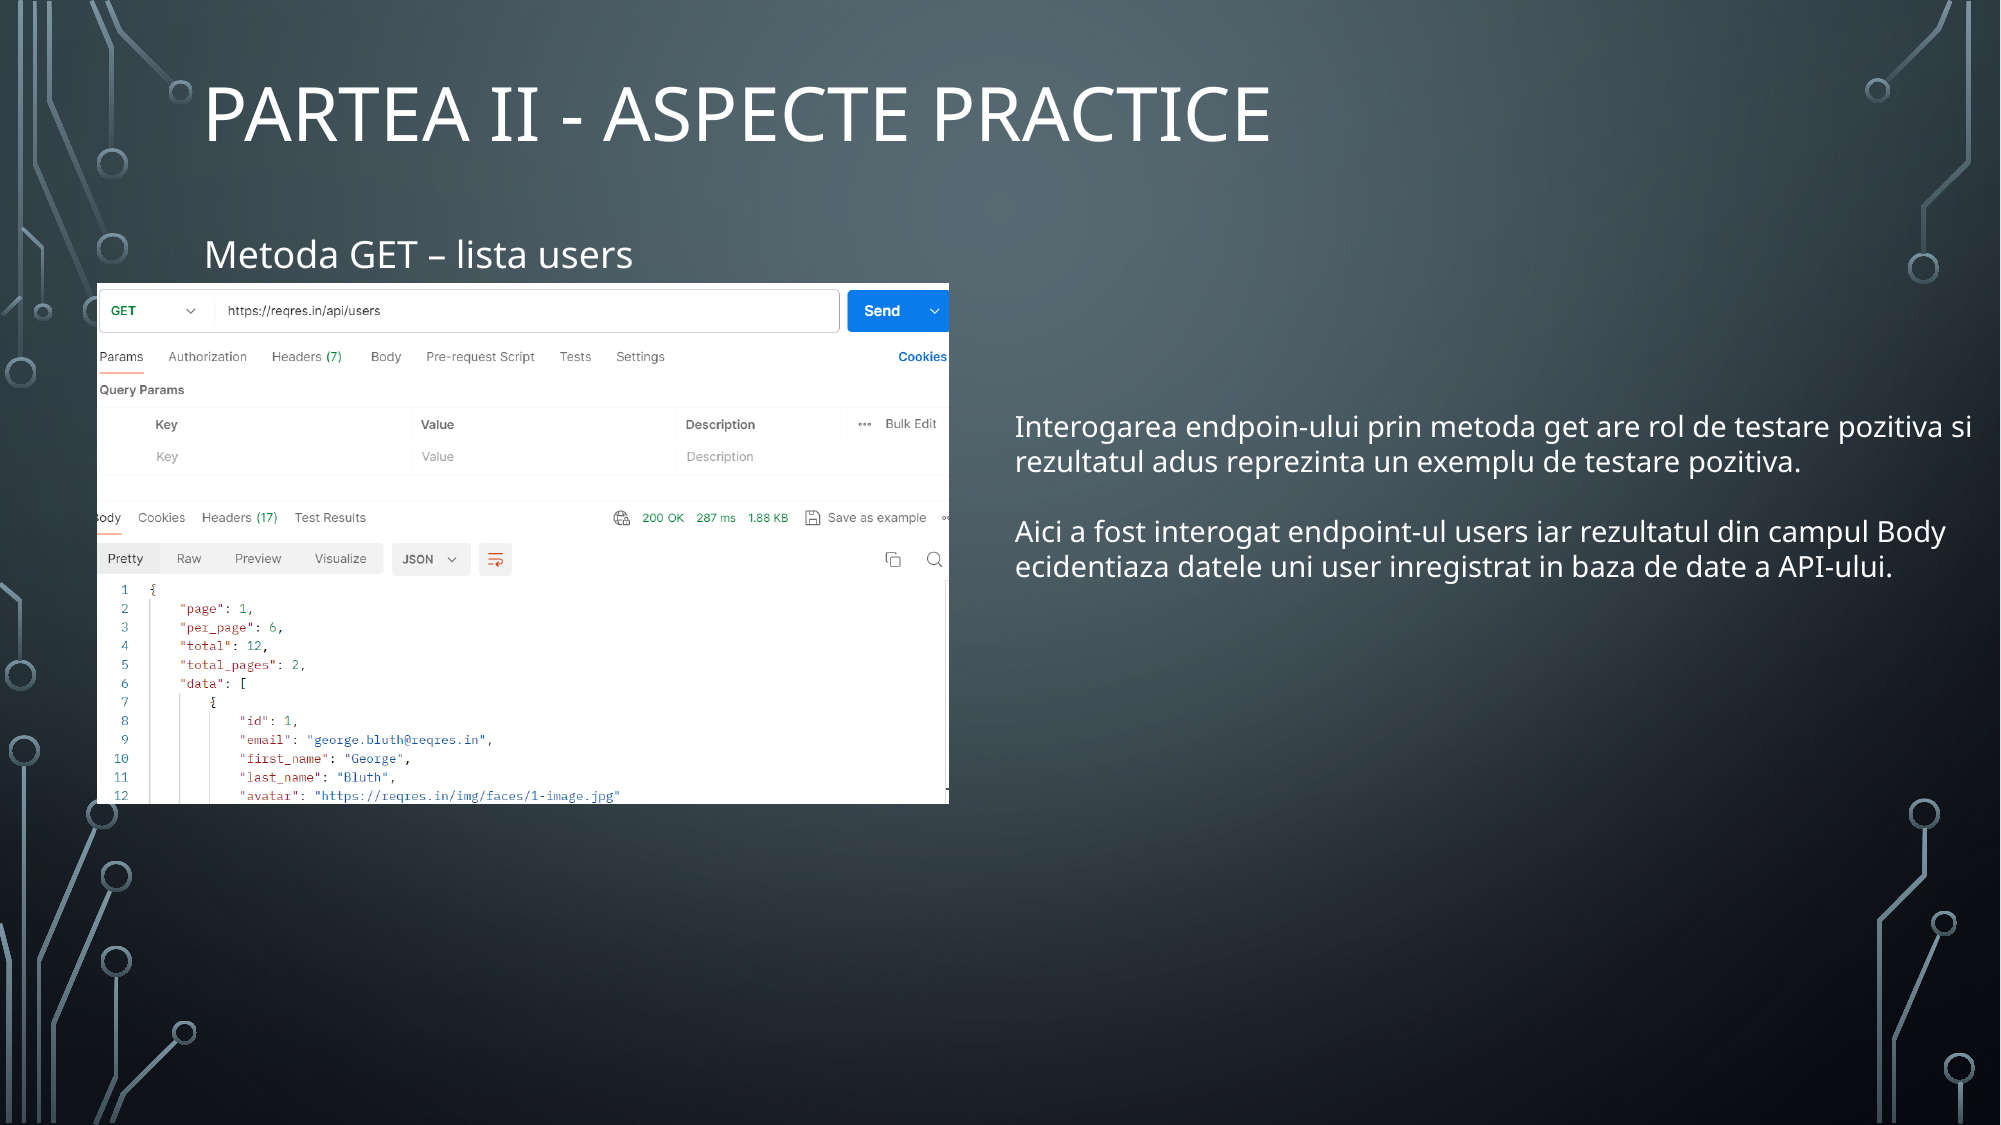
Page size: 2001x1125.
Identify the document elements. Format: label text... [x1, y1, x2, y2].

text_box Interogarea endpoin-ului prin metoda get are rol de testare pozitiva si rezultatul adus reprezinta un exemplu de testare pozitiva. Aici a fost interogat endpoint-ul users iar rezultatul din campul Body ecidentiaza datele uni user inregistrat in baza de date a API-ului. [999, 401, 2000, 661]
picture [97, 283, 949, 804]
title Partea II - aSPECTE PRACTICE [187, 38, 1813, 195]
text_box Metoda GET – lista users [189, 223, 1817, 283]
